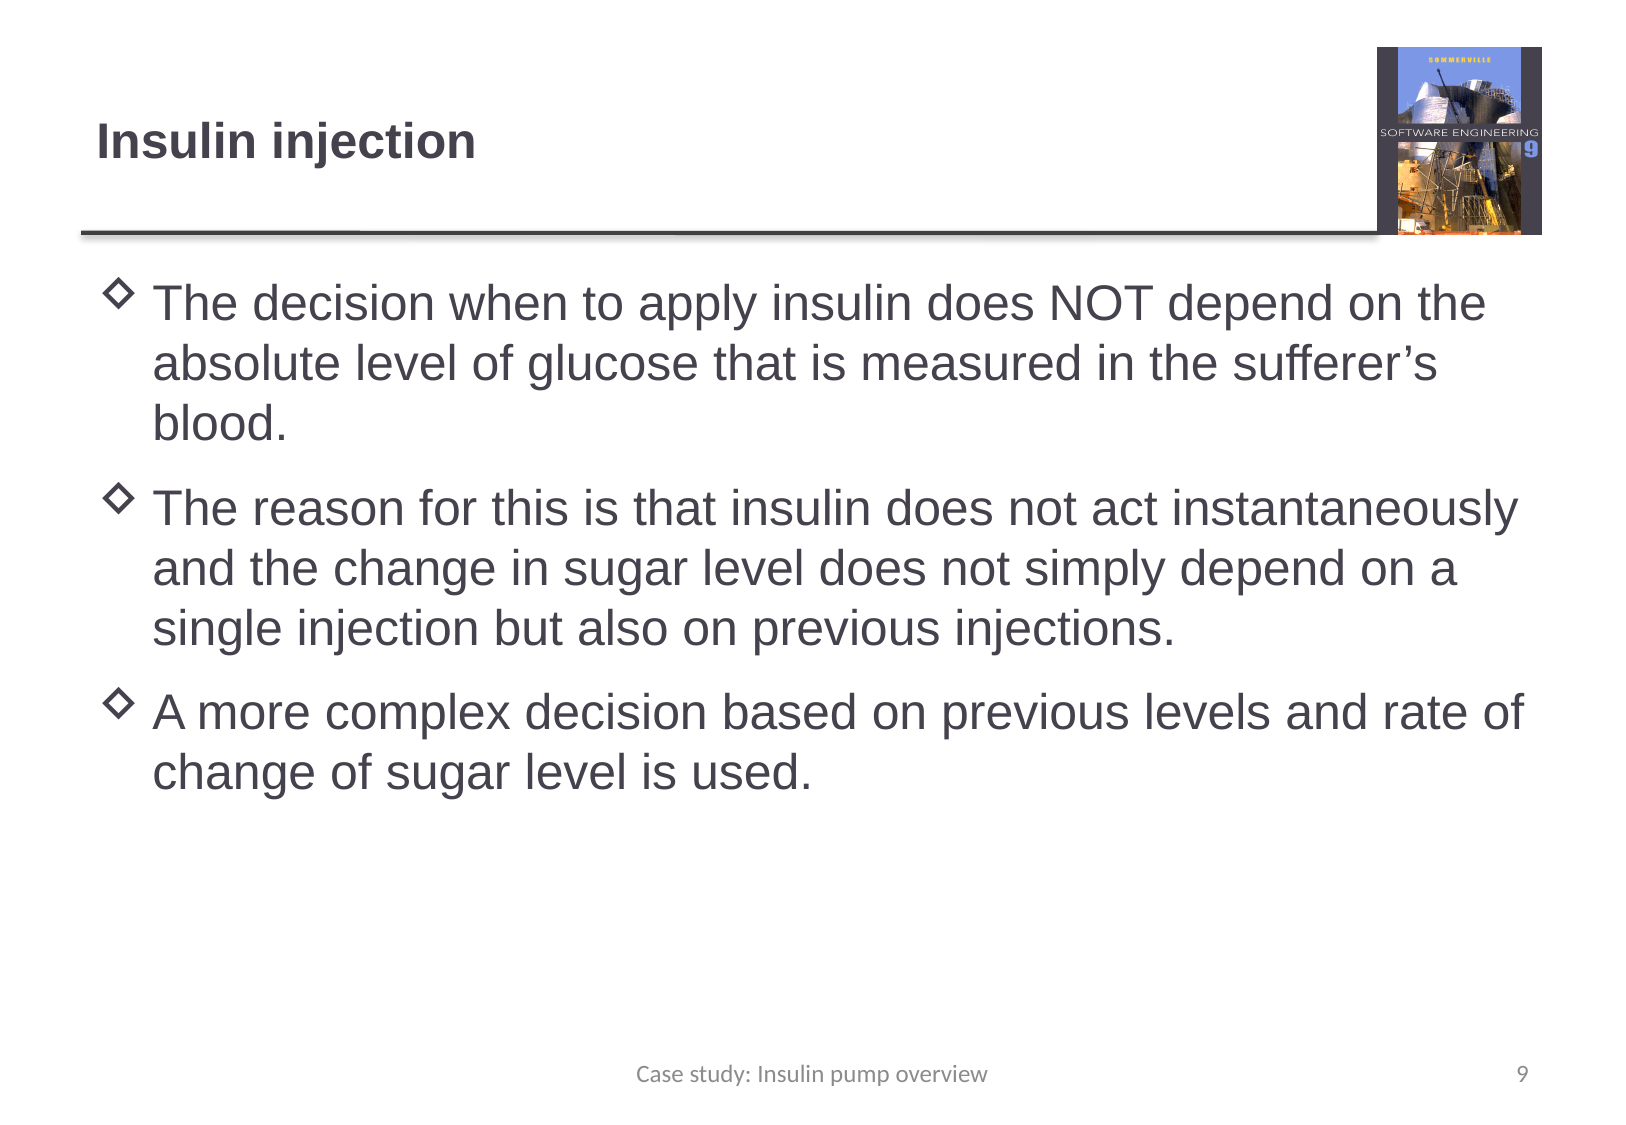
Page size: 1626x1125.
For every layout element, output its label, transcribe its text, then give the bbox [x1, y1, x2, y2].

picture [1378, 47, 1542, 235]
list The decision when to apply insulin does NOT depend on the absolute level of glucose that is measured in the sufferer’s blood. The reason for this is that insulin does not act instantaneously and the change in sugar level does not simply depend on a single injection but also on previous injections. A more complex decision based on previous levels and rate of change of sugar level is used. [81, 262, 1544, 1005]
slide_number 9 [1164, 1042, 1544, 1103]
title Insulin injection [80, 44, 1378, 233]
footer Case study: Insulin pump overview [555, 1042, 1070, 1103]
